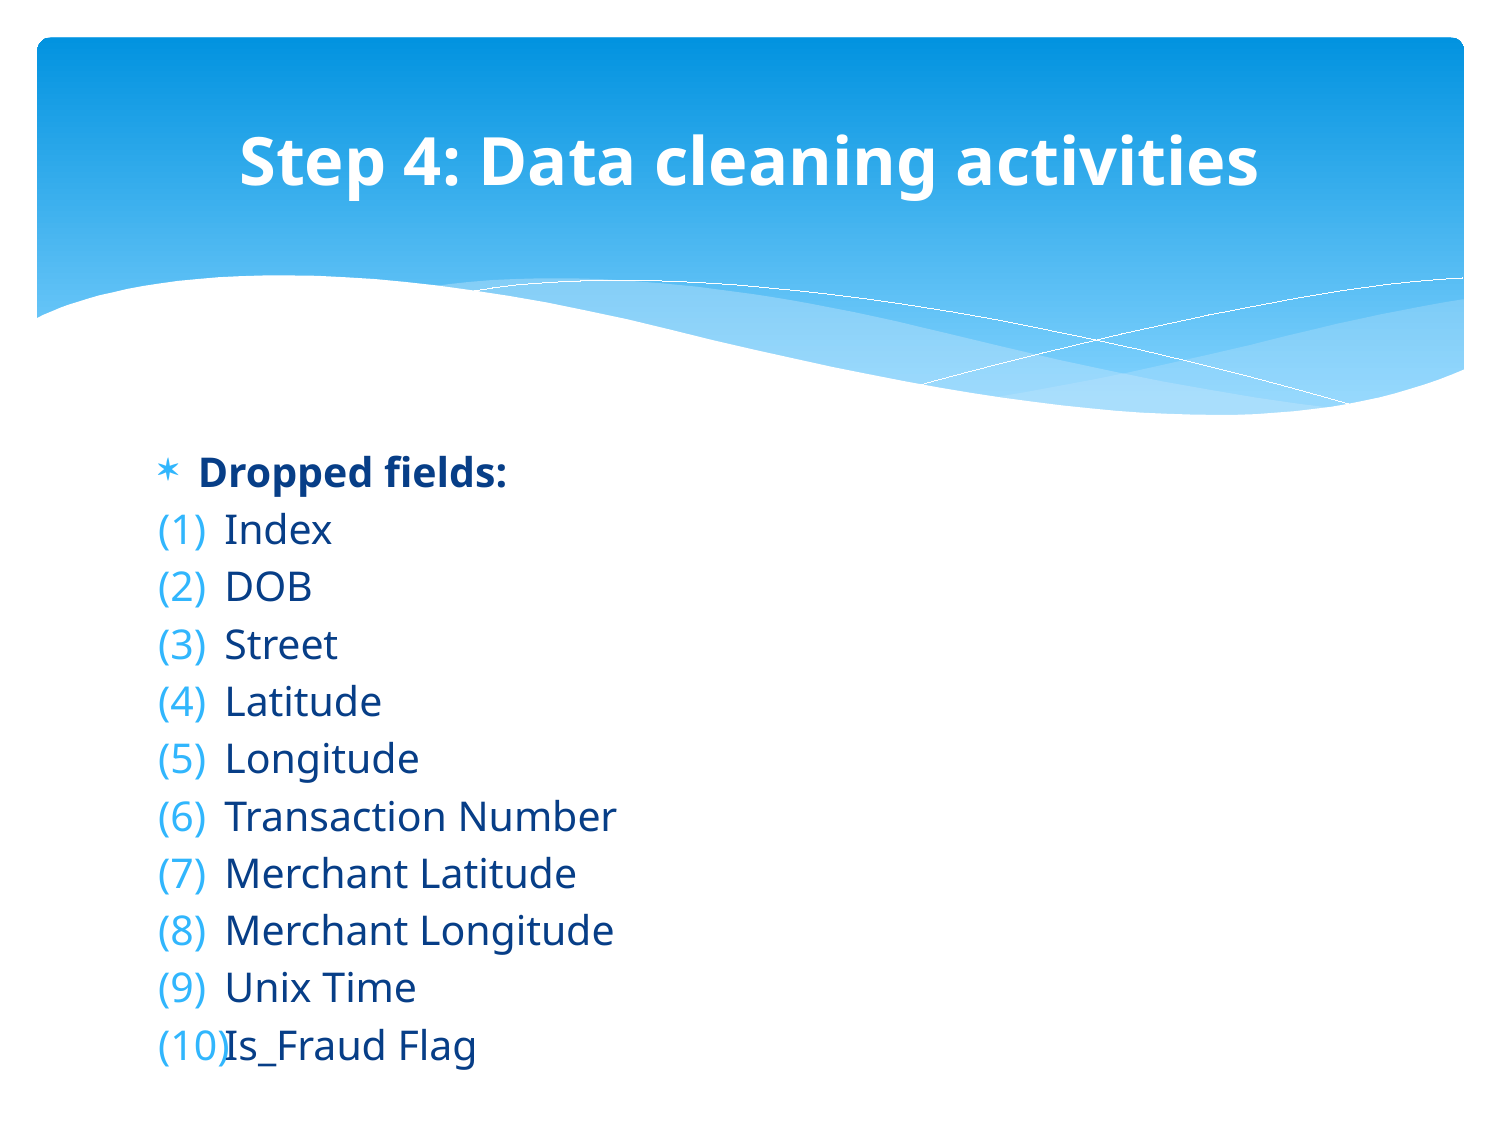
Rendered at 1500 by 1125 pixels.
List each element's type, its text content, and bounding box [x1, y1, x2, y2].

list Dropped fields: Index DOB Street Latitude Longitude Transaction Number Merchant Latitude Merchant Longitude Unix Time Is_Fraud Flag [143, 438, 1359, 1083]
title Step 4: Data cleaning activities [75, 55, 1425, 261]
